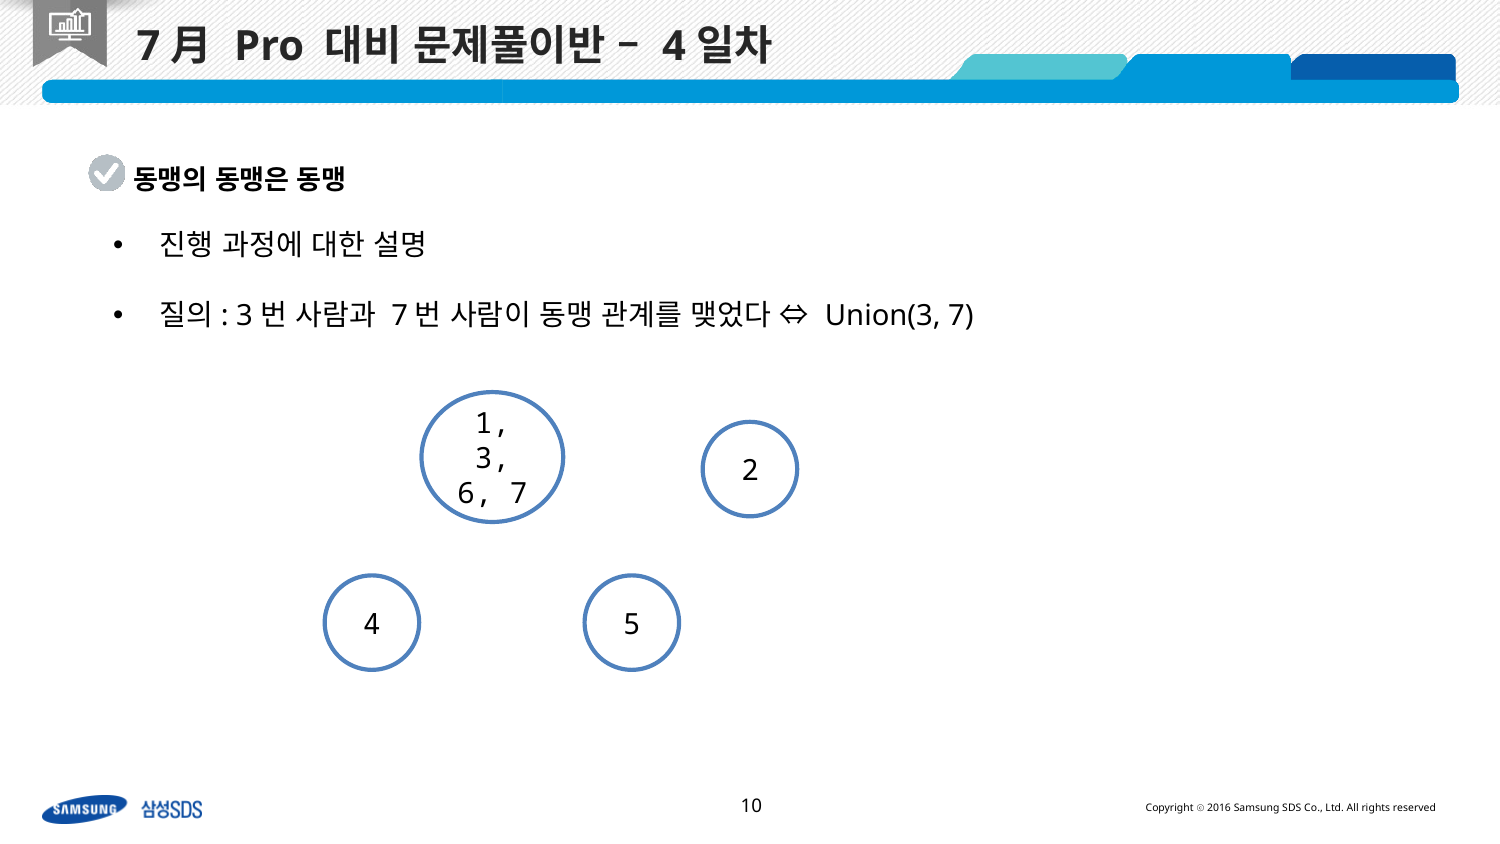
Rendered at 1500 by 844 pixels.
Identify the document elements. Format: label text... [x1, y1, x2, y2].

text_box 1, 3, 6, 7 [419, 389, 566, 525]
text_box 진행 과정에 대한 설명 질의: 3번 사람과 7번 사람이 동맹 관계를 맺었다 ⇔ Union(3, 7) [86, 207, 1438, 755]
text_box 4 [322, 573, 422, 672]
picture [42, 795, 202, 824]
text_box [40, 138, 1016, 197]
text_box 2 [700, 419, 800, 519]
text_box 5 [582, 573, 682, 672]
title 7月 Pro 대비 문제풀이반 – 4일차 [123, 8, 1474, 79]
picture [0, 0, 1500, 127]
